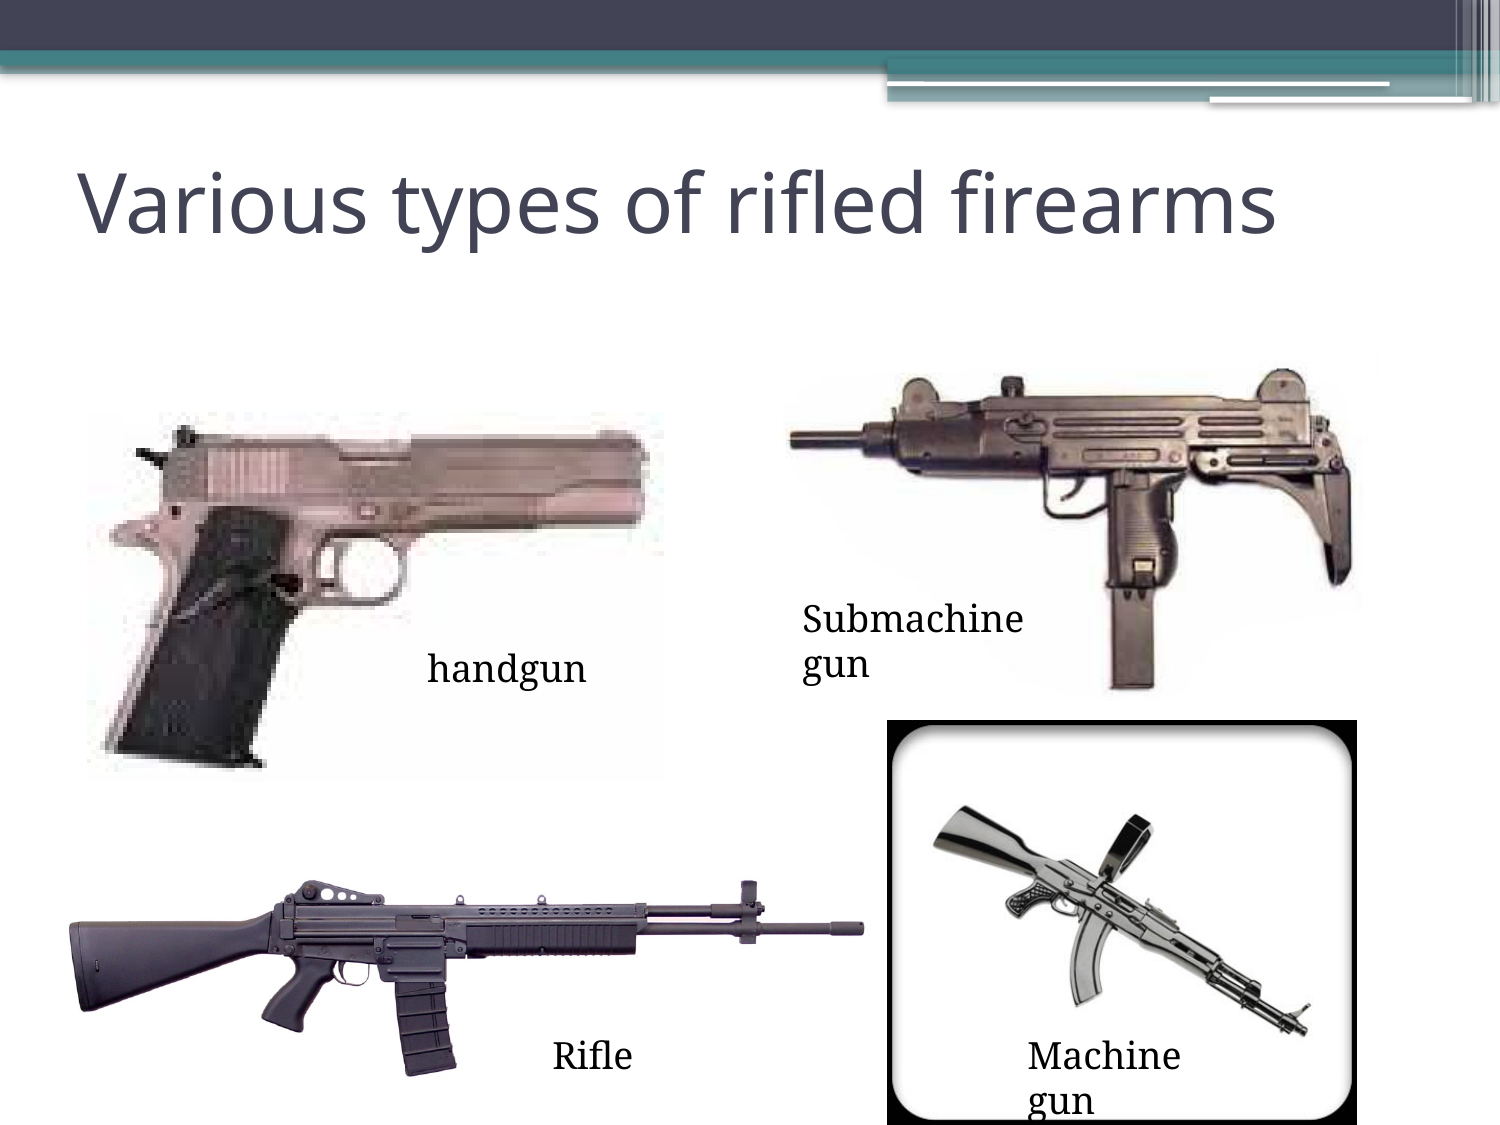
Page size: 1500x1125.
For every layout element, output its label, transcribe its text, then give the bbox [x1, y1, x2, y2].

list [87, 412, 664, 782]
picture [887, 720, 1357, 1125]
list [44, 849, 879, 1094]
title Various types of rifled firearms [62, 112, 1413, 288]
picture [774, 349, 1380, 713]
